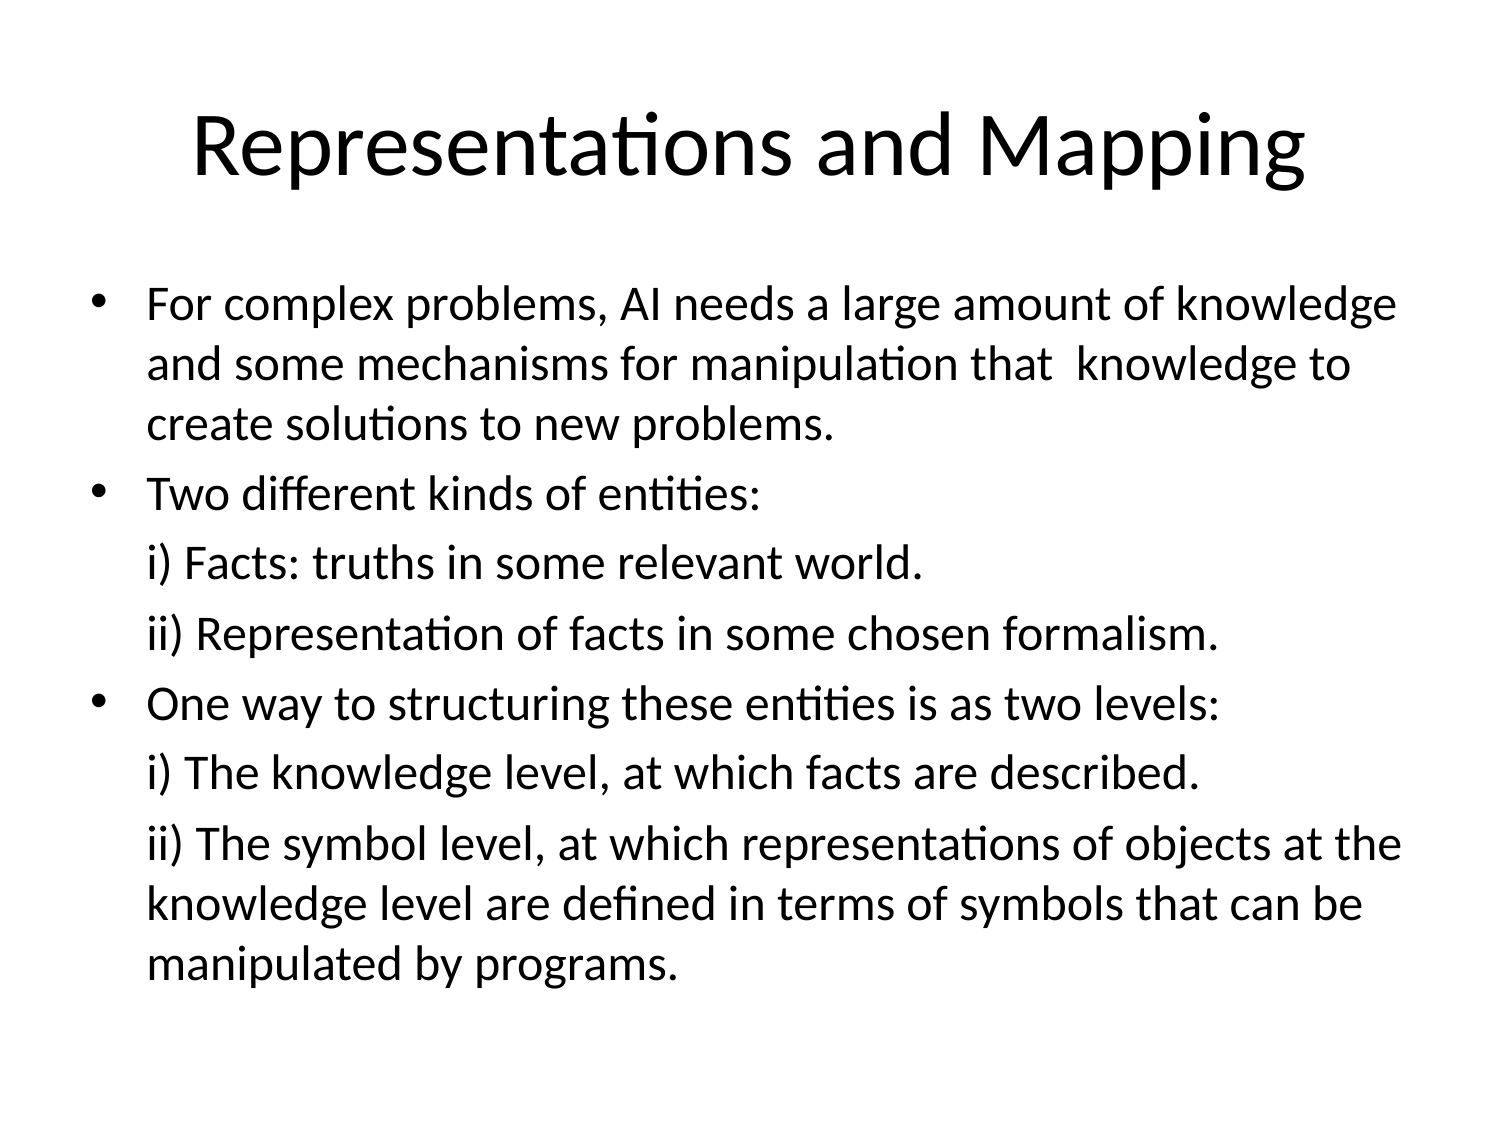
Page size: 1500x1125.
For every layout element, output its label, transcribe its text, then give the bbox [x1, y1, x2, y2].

list For complex problems, AI needs a large amount of knowledge and some mechanisms for manipulation that knowledge to create solutions to new problems. Two different kinds of entities: i) Facts: truths in some relevant world. ii) Representation of facts in some chosen formalism. One way to structuring these entities is as two levels: i) The knowledge level, at which facts are described. ii) The symbol level, at which representations of objects at the knowledge level are defined in terms of symbols that can be manipulated by programs. [75, 262, 1425, 1005]
title Representations and Mapping [75, 45, 1425, 233]
